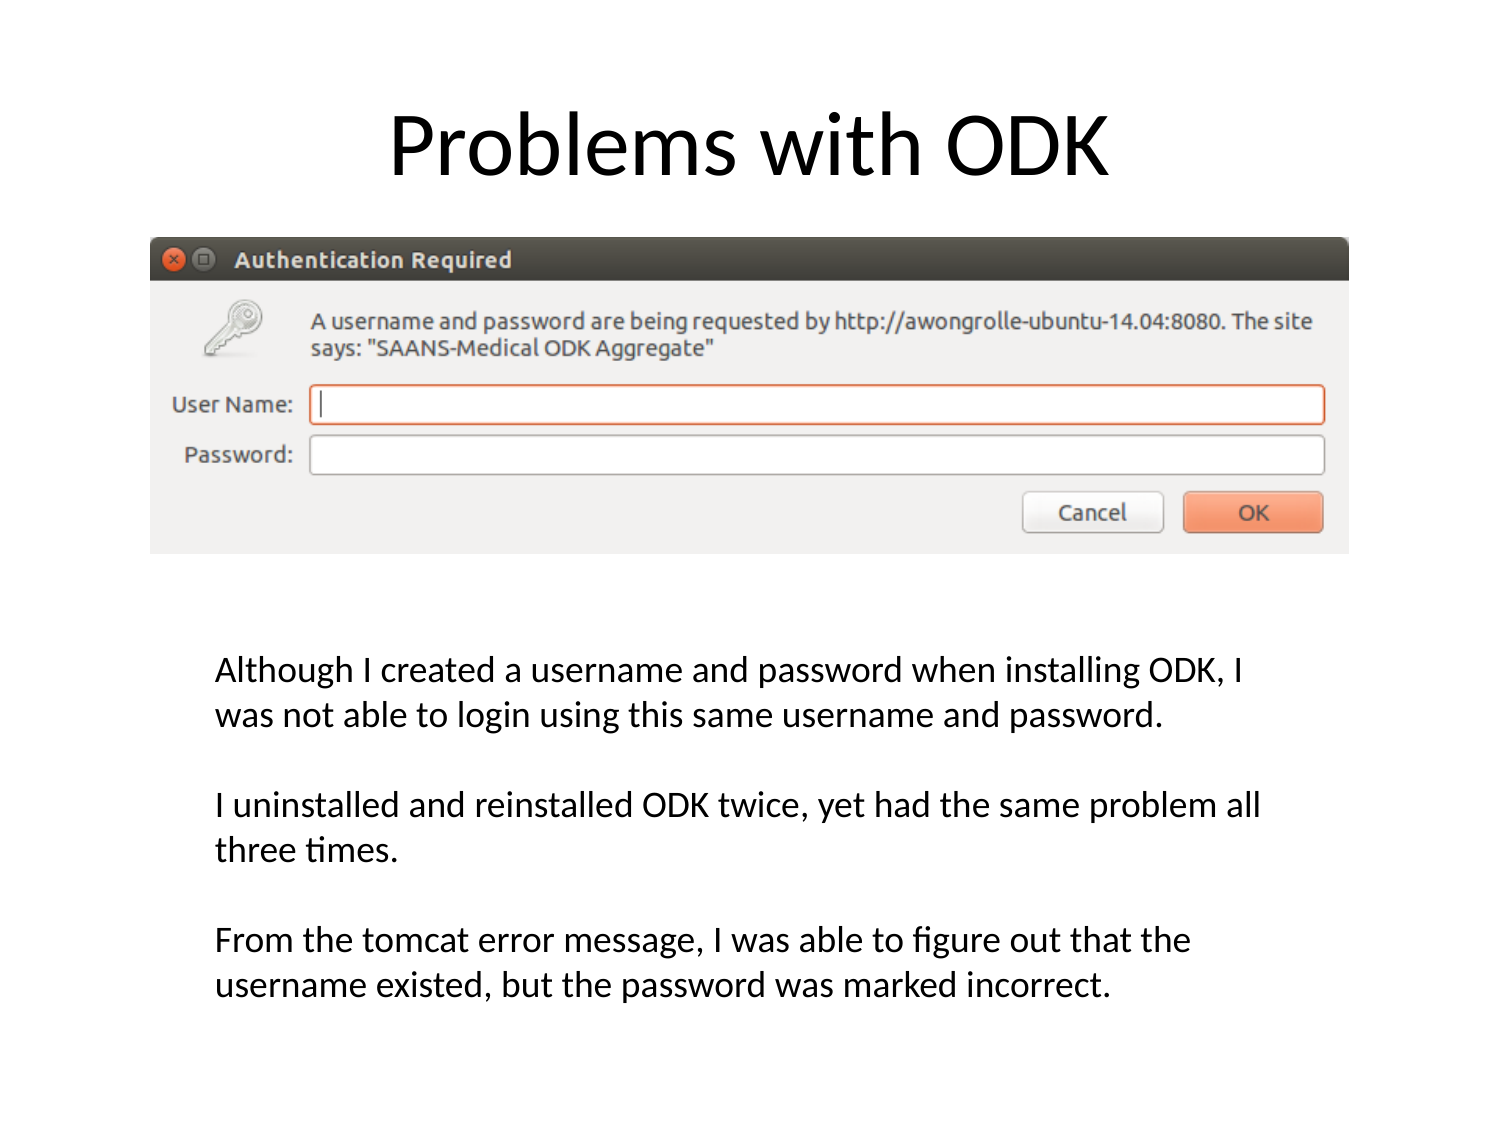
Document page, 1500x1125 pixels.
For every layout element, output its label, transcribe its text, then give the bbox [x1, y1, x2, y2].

text_box Although I created a username and password when installing ODK, I was not able to login using this same username and password. I uninstalled and reinstalled ODK twice, yet had the same problem all three times. From the tomcat error message, I was able to figure out that the username existed, but the password was marked incorrect. [199, 637, 1313, 1013]
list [149, 237, 1349, 554]
title Problems with ODK [75, 45, 1425, 233]
